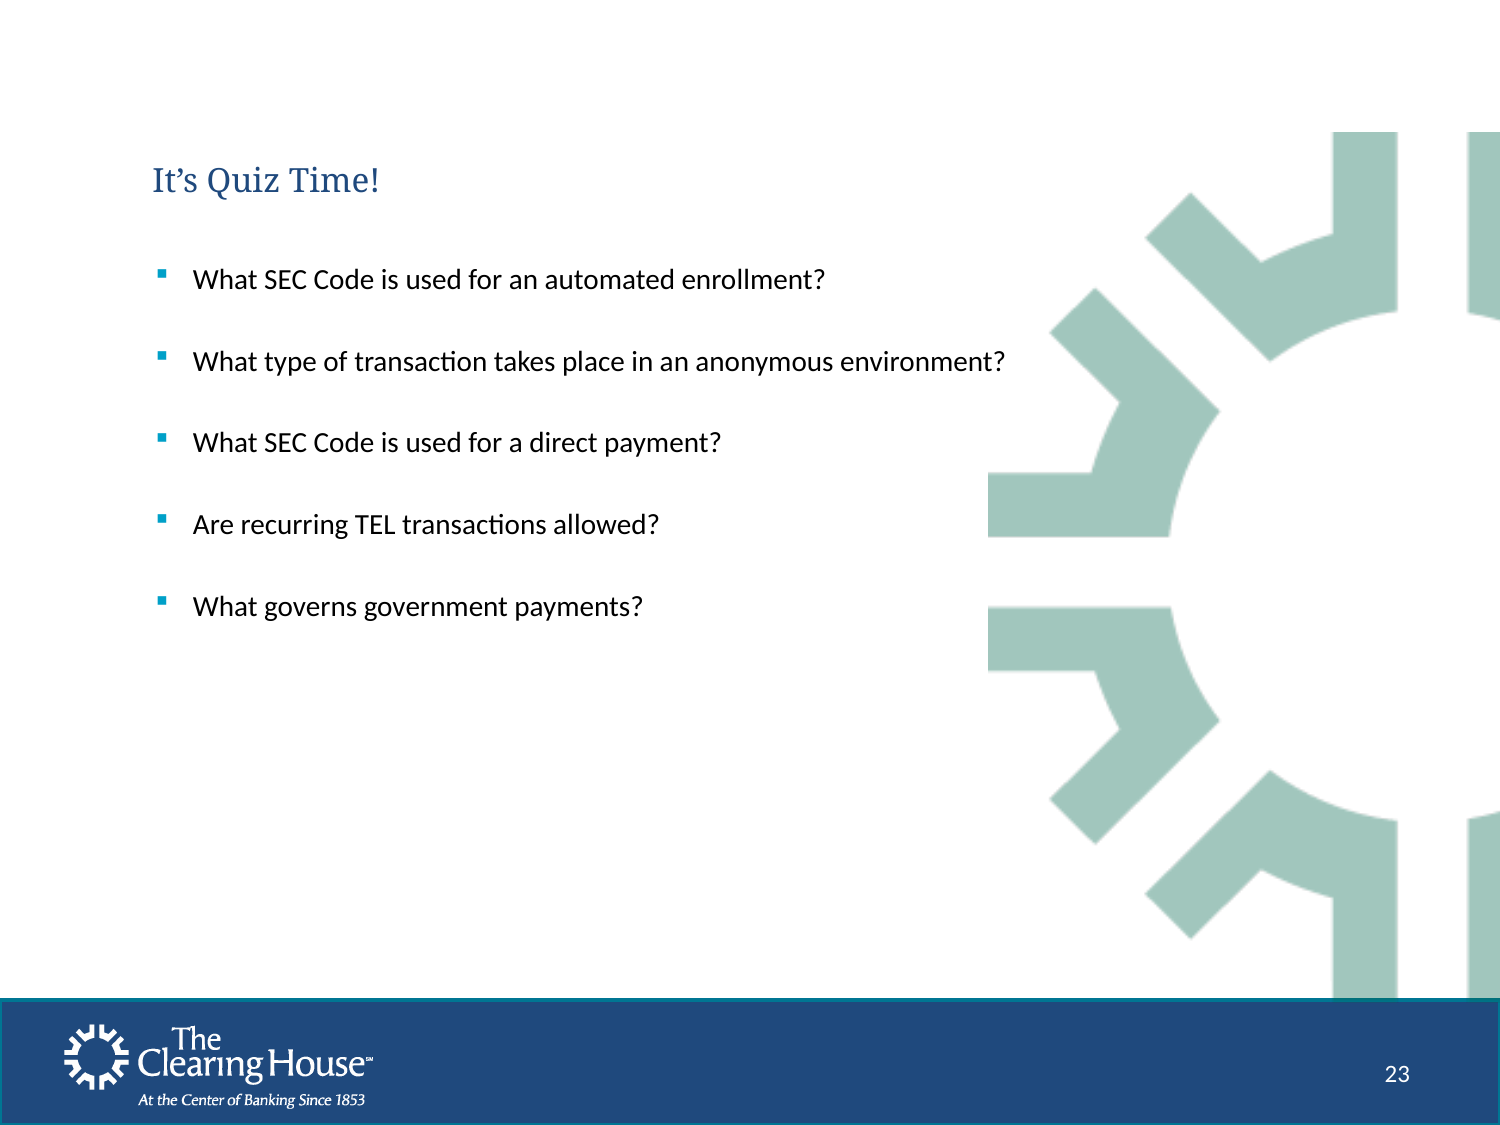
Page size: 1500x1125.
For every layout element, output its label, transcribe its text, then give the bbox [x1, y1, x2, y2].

picture [62, 1020, 375, 1113]
slide_number 23 [1074, 1042, 1425, 1103]
title It’s Quiz Time! [137, 125, 1375, 233]
picture [988, 132, 1500, 1003]
list What SEC Code is used for an automated enrollment? What type of transaction takes place in an anonymous environment? What SEC Code is used for a direct payment? Are recurring TEL transactions allowed? What governs government payments? [140, 252, 983, 828]
